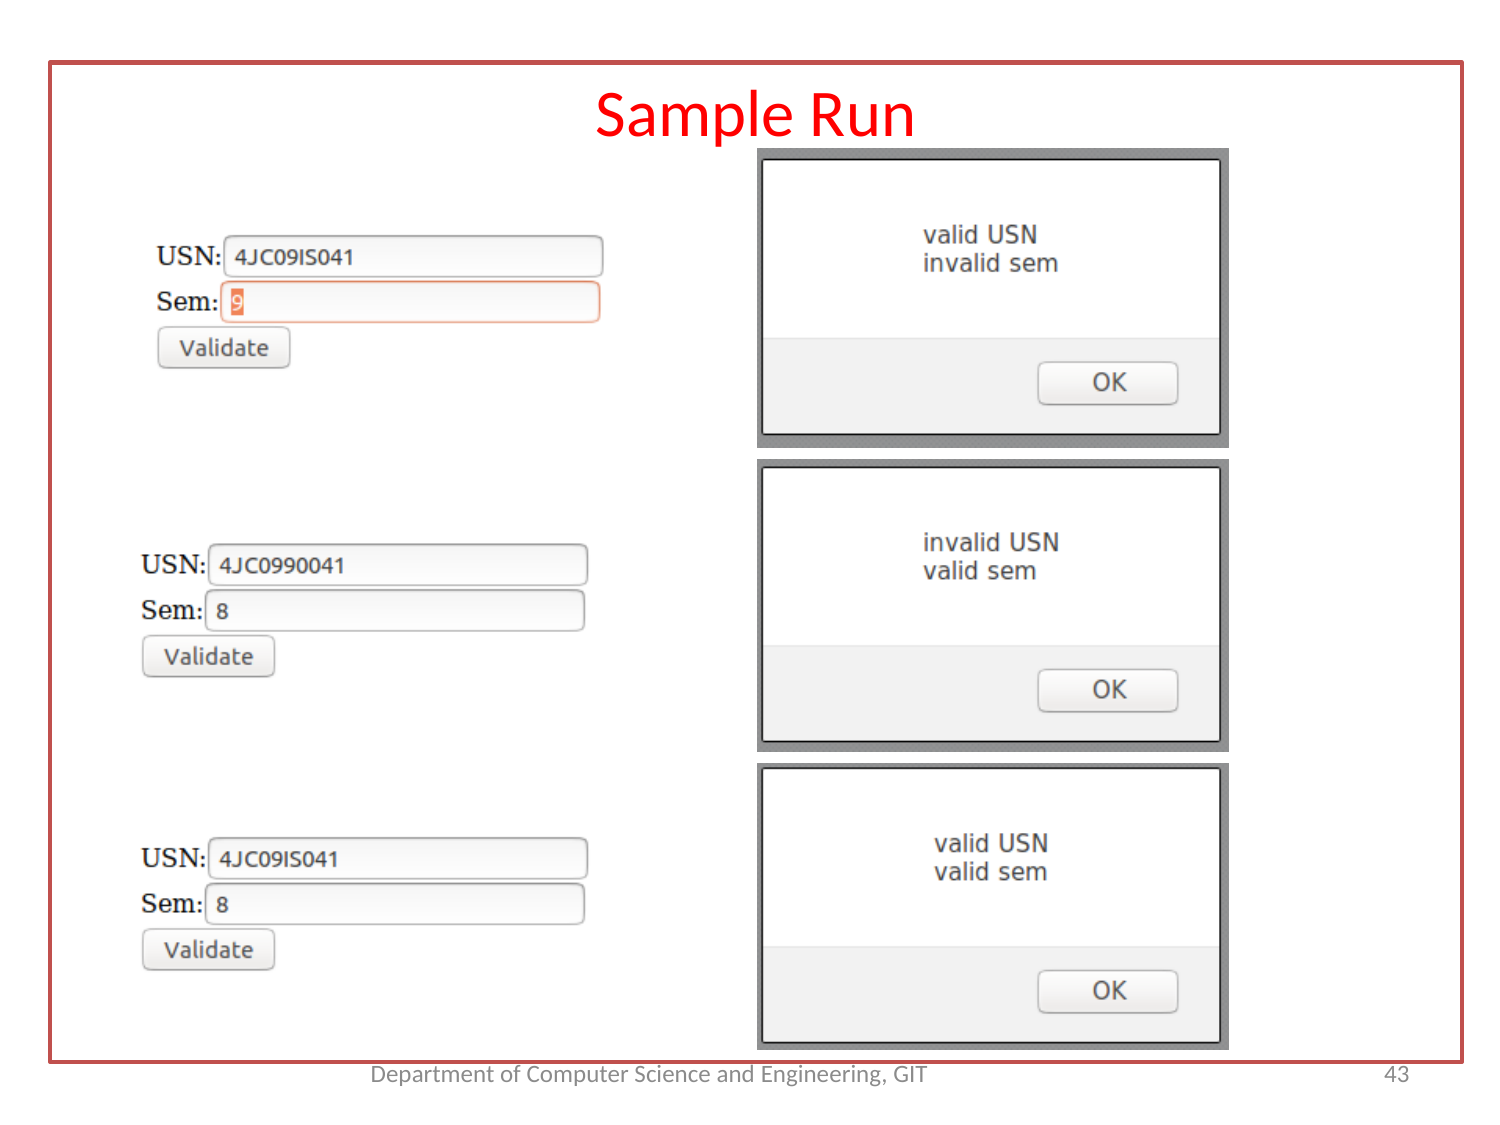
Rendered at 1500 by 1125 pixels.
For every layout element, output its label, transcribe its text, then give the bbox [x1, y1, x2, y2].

text_box Department of Computer Science and Engineering, GIT [312, 1042, 987, 1103]
picture [757, 458, 1229, 752]
text_box Sample Run [50, 62, 1462, 1062]
text_box <number> [1074, 1042, 1425, 1103]
picture [132, 827, 637, 985]
picture [133, 528, 648, 706]
picture [757, 148, 1229, 448]
picture [150, 215, 643, 405]
picture [757, 763, 1229, 1050]
